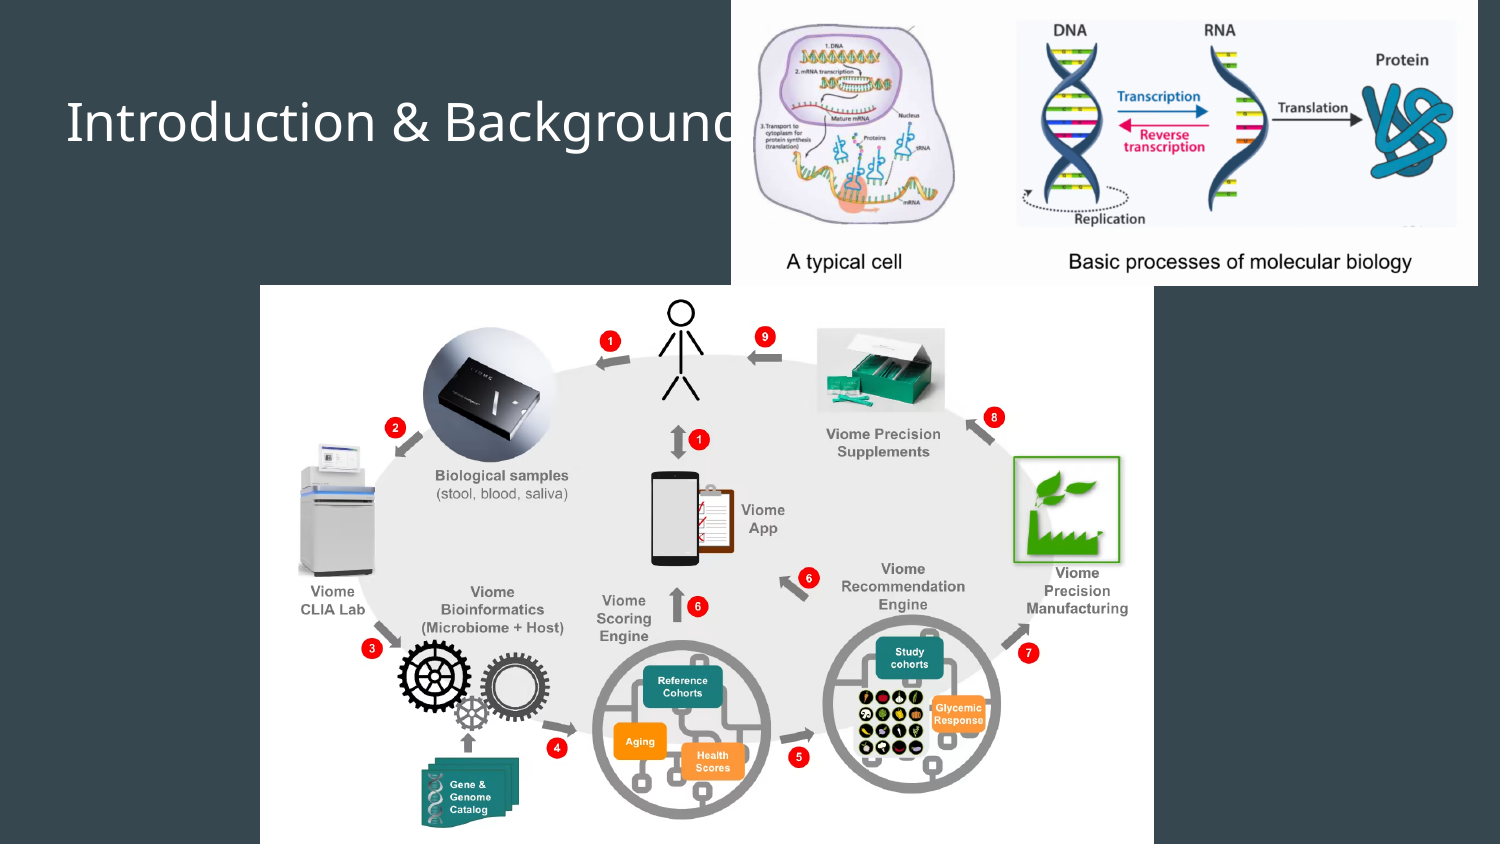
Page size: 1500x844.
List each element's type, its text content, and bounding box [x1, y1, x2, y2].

picture [260, 0, 1478, 844]
title Introduction & Background [51, 72, 725, 167]
